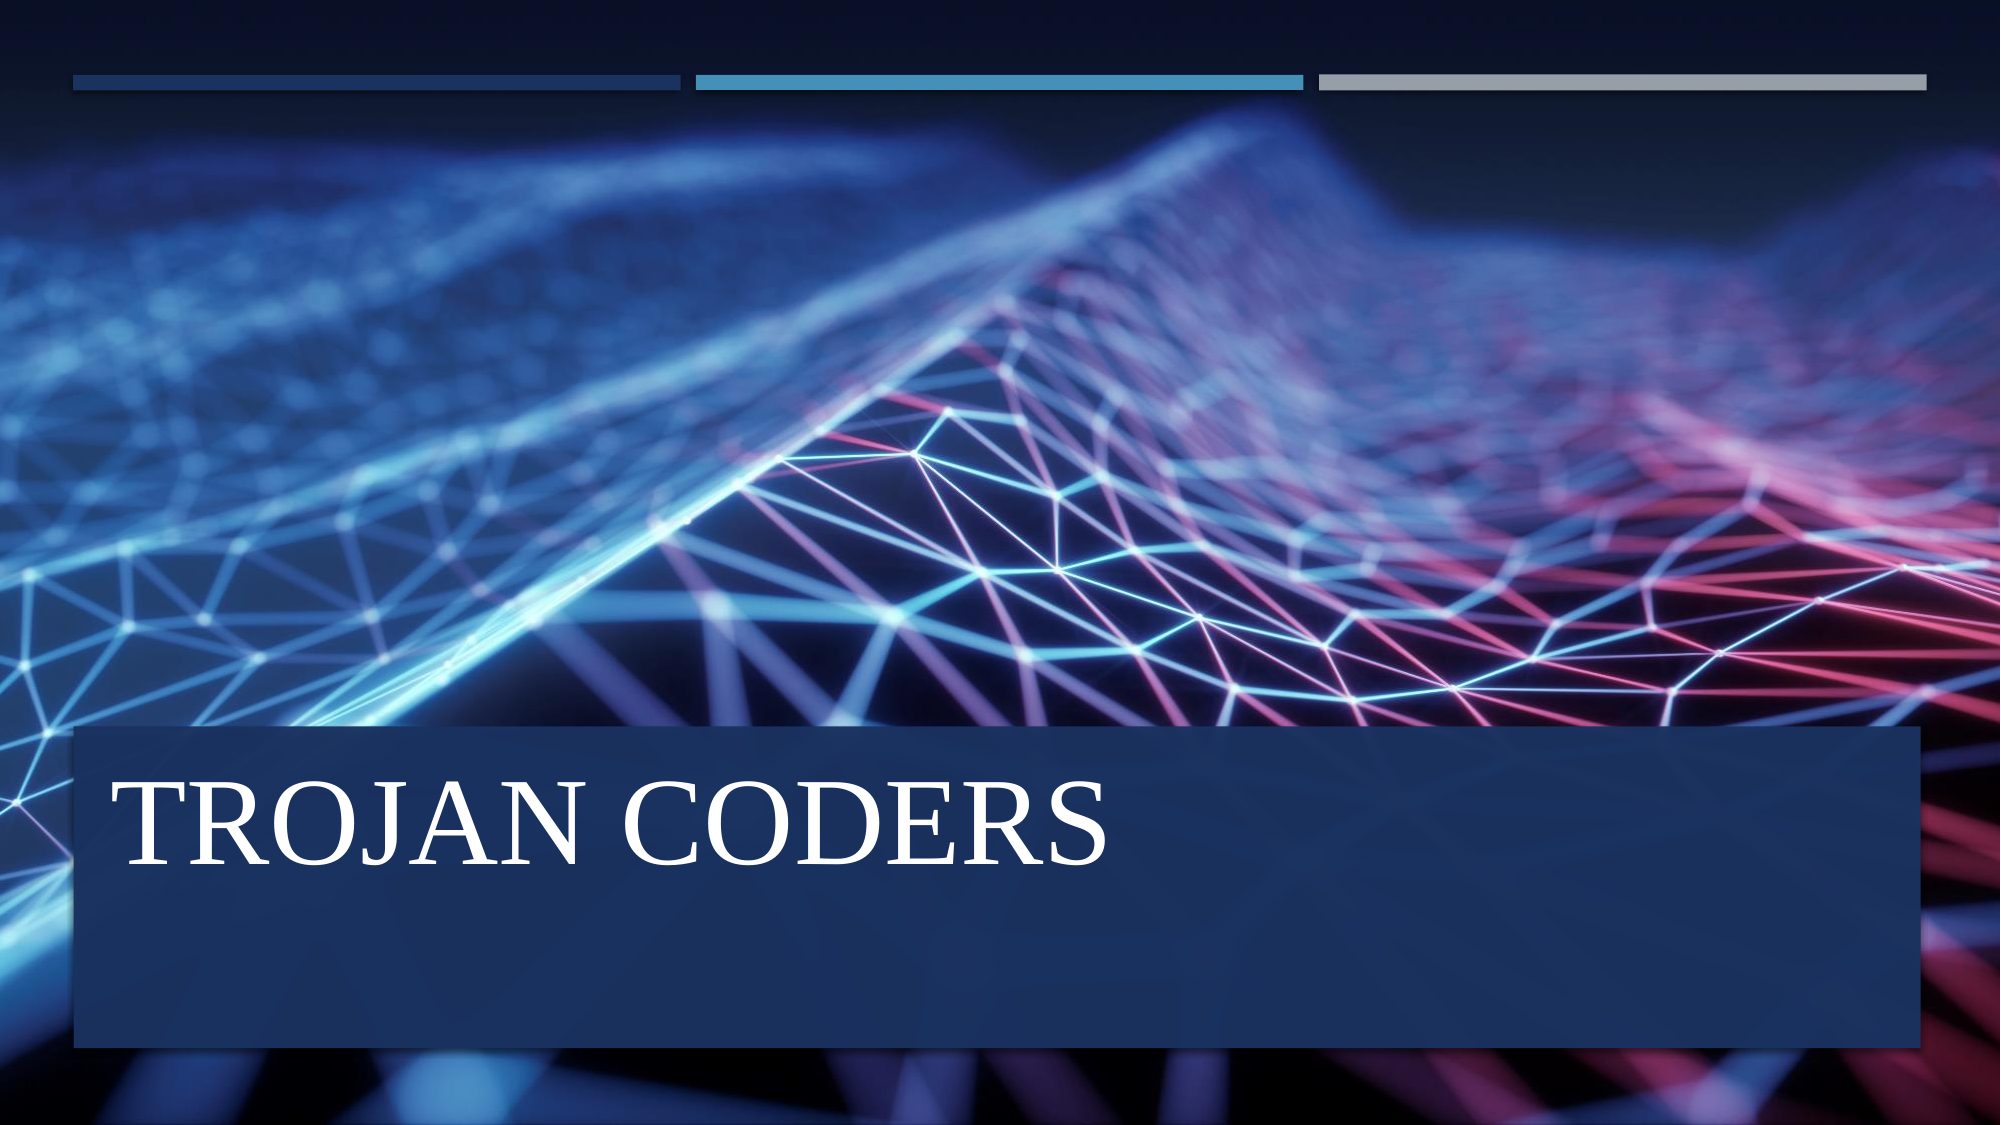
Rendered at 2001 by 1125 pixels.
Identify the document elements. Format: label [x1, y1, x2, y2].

picture [0, 0, 2000, 1125]
text_box [72, 73, 1928, 92]
